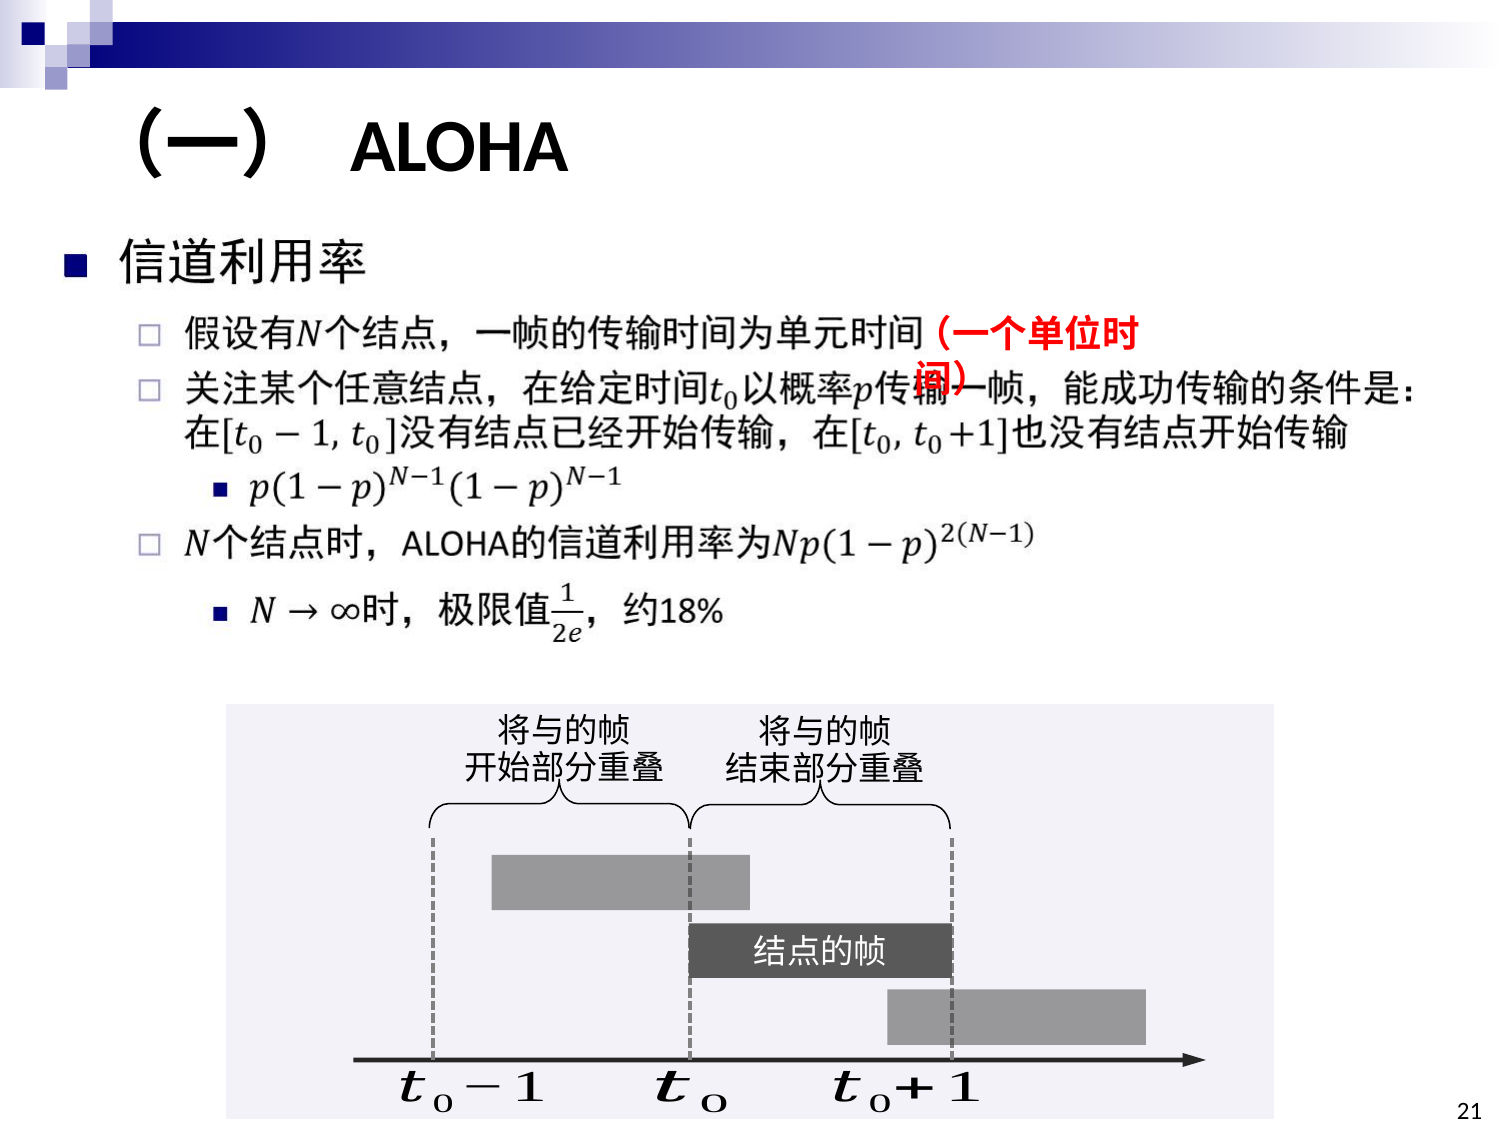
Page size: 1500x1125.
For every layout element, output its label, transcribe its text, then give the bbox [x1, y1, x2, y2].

picture [39, 202, 1455, 673]
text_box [225, 703, 1275, 1119]
slide_number 21 [1448, 1100, 1483, 1125]
title （一） ALOHA [75, 75, 1425, 200]
